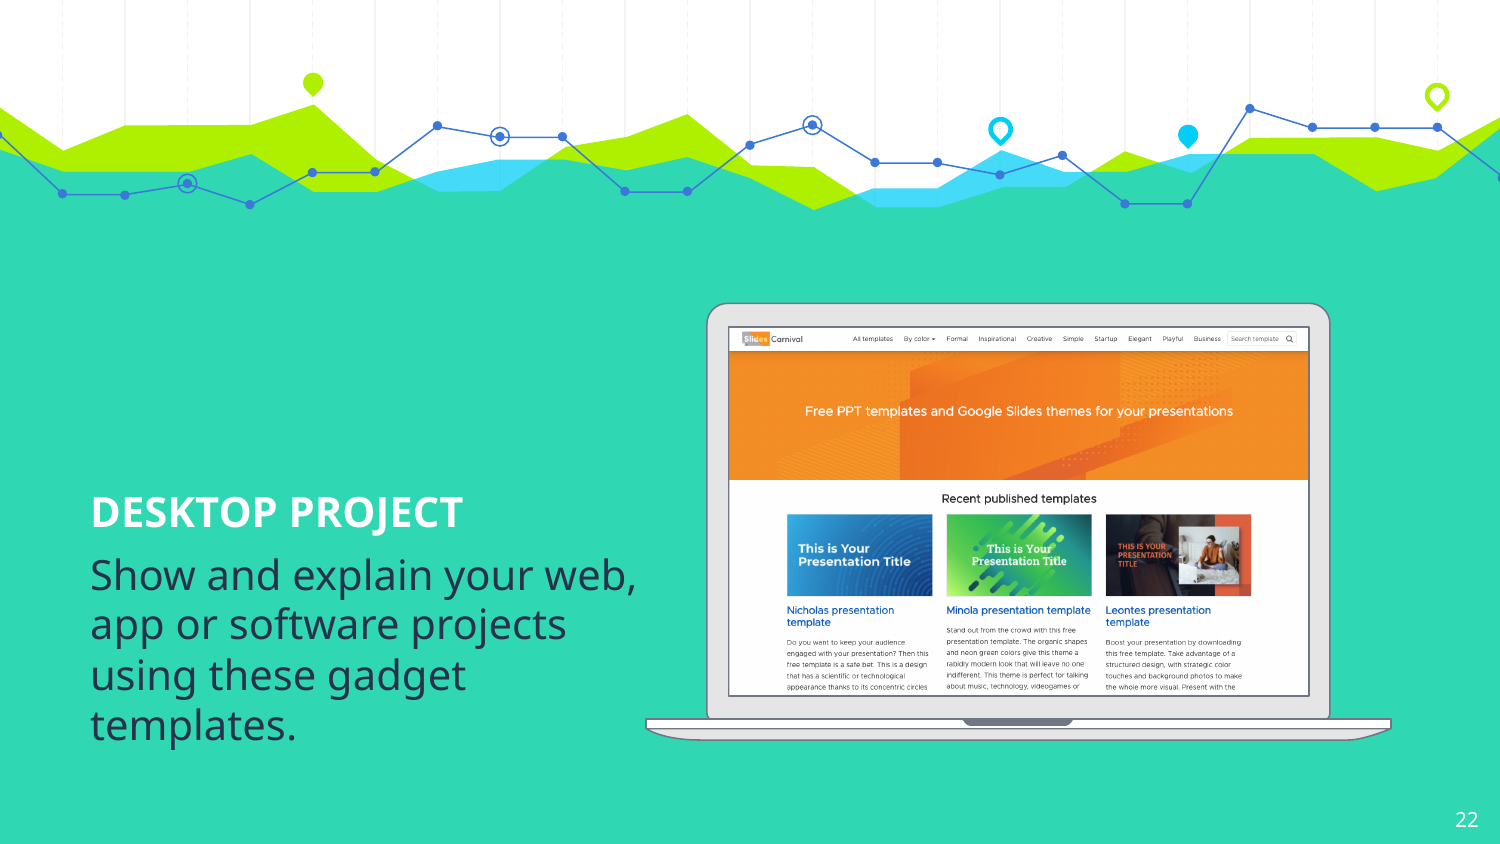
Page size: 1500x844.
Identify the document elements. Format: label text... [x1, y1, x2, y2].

list DESKTOP PROJECT Show and explain your web, app or software projects using these gadget templates. [75, 353, 662, 764]
picture [729, 327, 1309, 696]
slide_number ‹#› [1403, 791, 1494, 844]
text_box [645, 303, 1392, 741]
